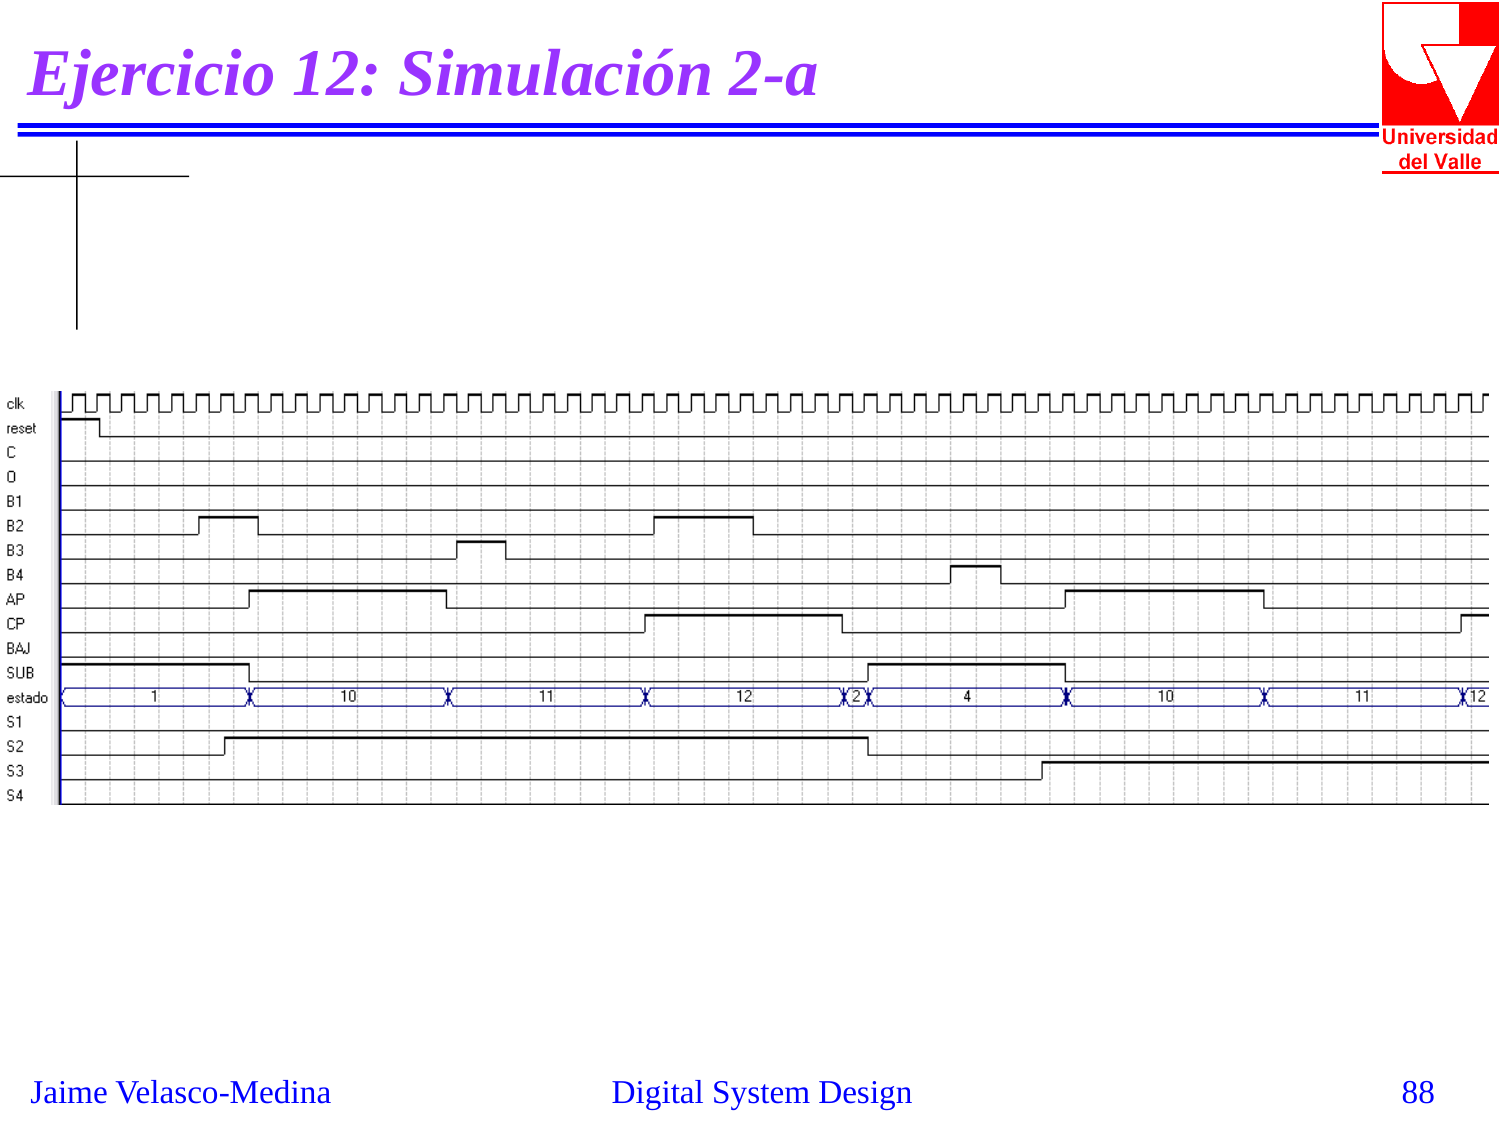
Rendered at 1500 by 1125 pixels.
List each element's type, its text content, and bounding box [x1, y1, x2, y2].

picture [1379, 0, 1500, 175]
picture [5, 390, 1489, 805]
title Ejercicio 12: Simulación 2-a [12, 12, 1388, 126]
